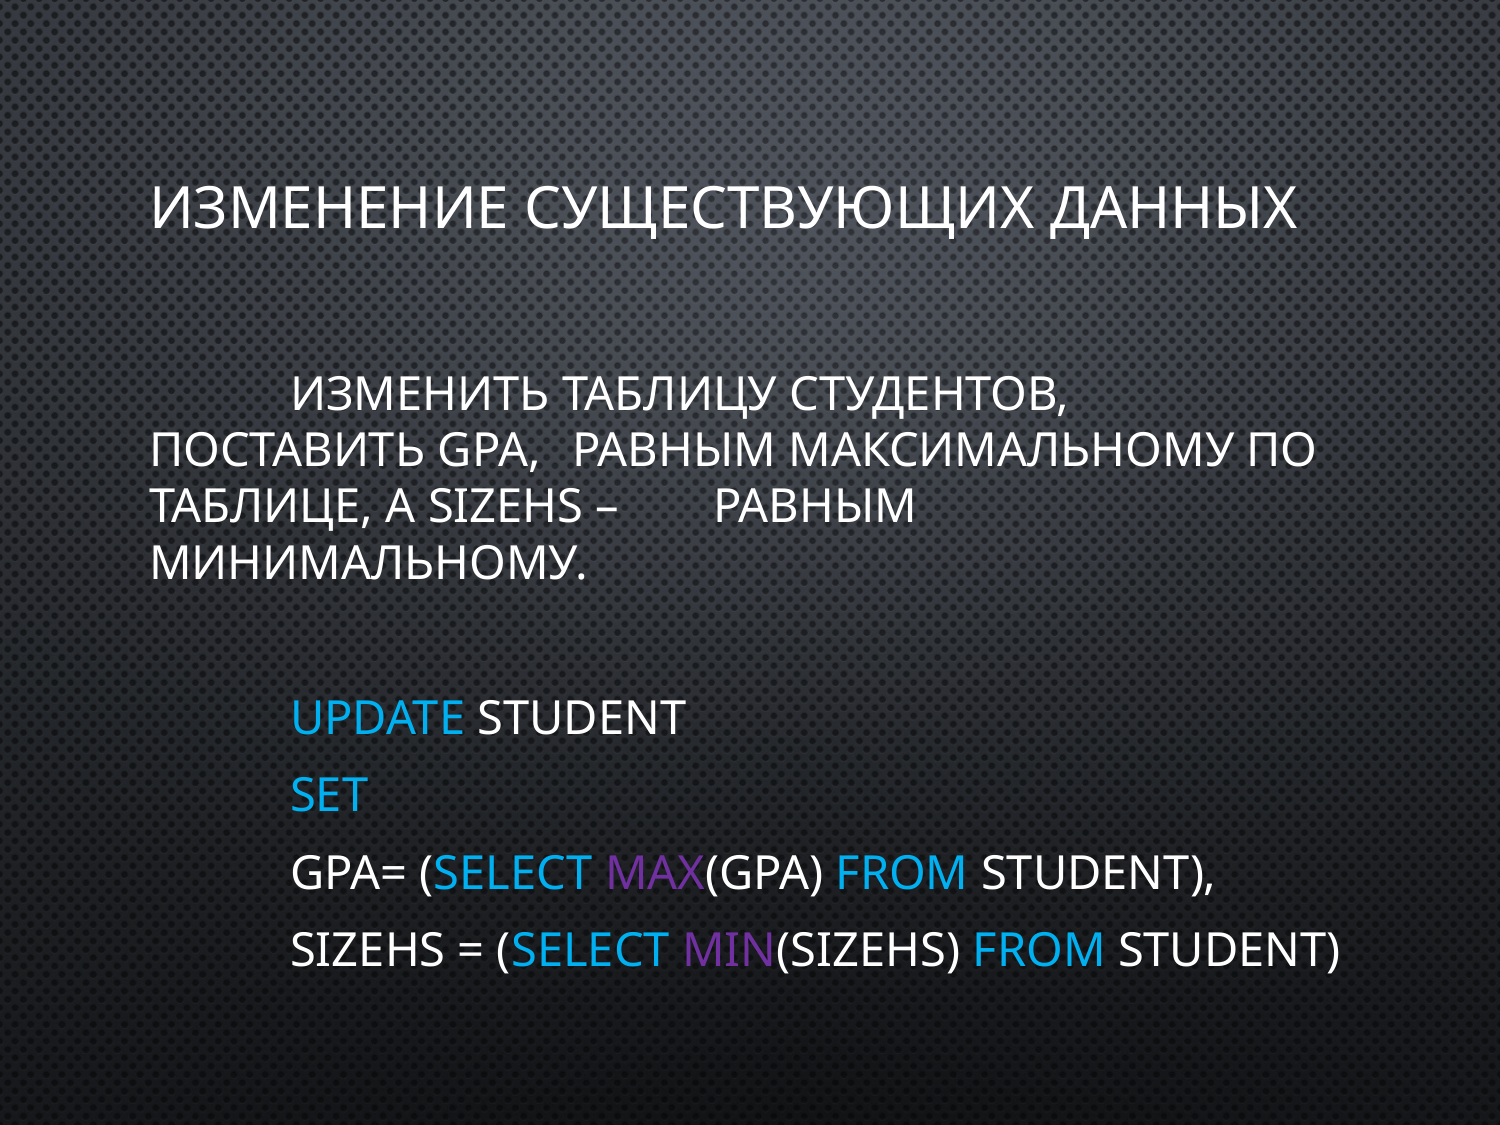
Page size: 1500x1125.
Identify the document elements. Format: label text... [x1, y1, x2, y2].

title ИЗМЕНЕНИЕ СУЩЕСТВУЮЩИХ ДАННЫХ [134, 97, 1367, 314]
list Изменить таблицу студентов, поставить GPA, равным максимальному по таблице, а sizeHS – равным минимальному. UPDATE STUDENT SET GPA= (SELECT MAX(GPA) FROM STUDENT), sizeHS = (SELECT MIN(sizeHS) FROM STUDENT) [134, 338, 1367, 1001]
